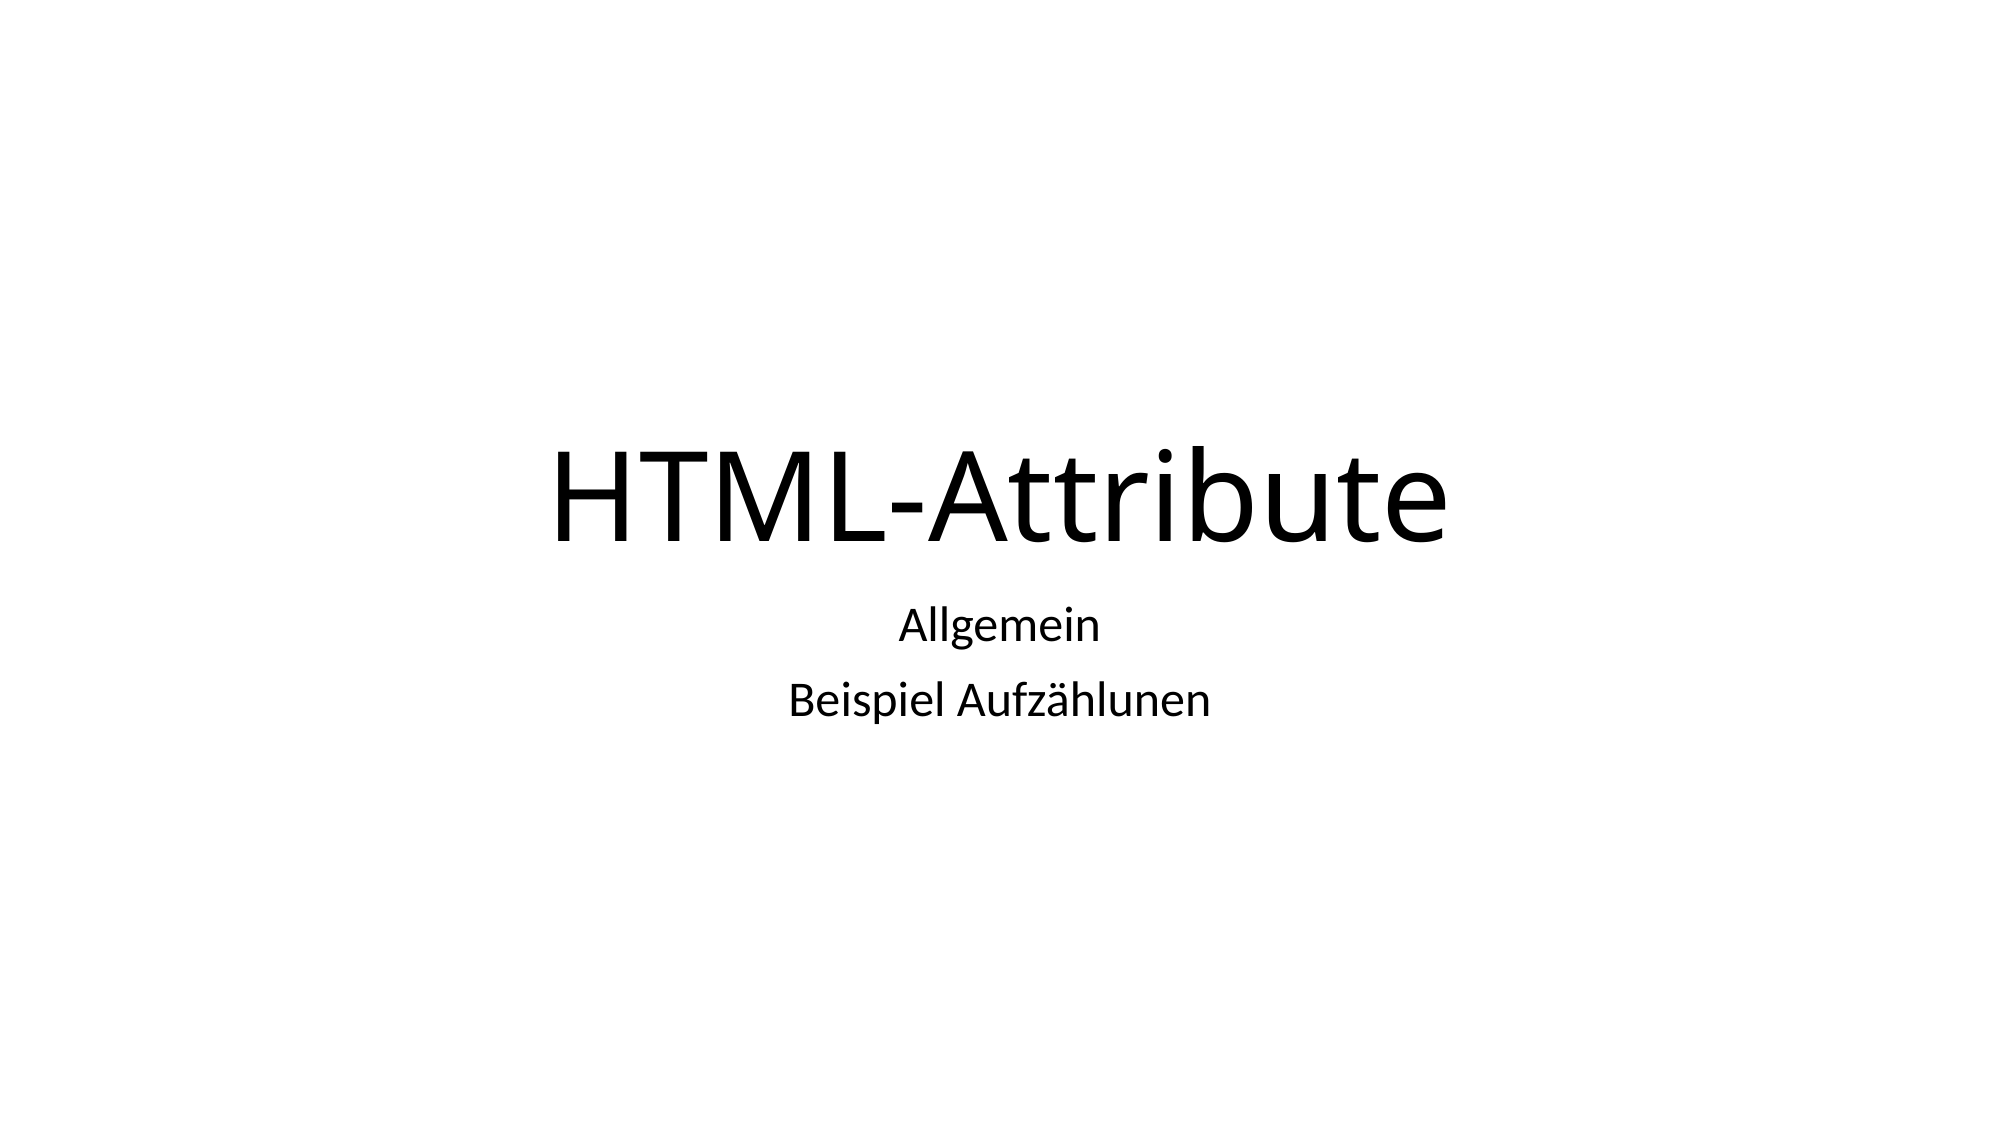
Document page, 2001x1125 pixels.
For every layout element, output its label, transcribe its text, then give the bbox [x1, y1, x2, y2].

subtitle Allgemein Beispiel Aufzählunen [249, 590, 1750, 863]
title HTML-Attribute [249, 184, 1750, 576]
